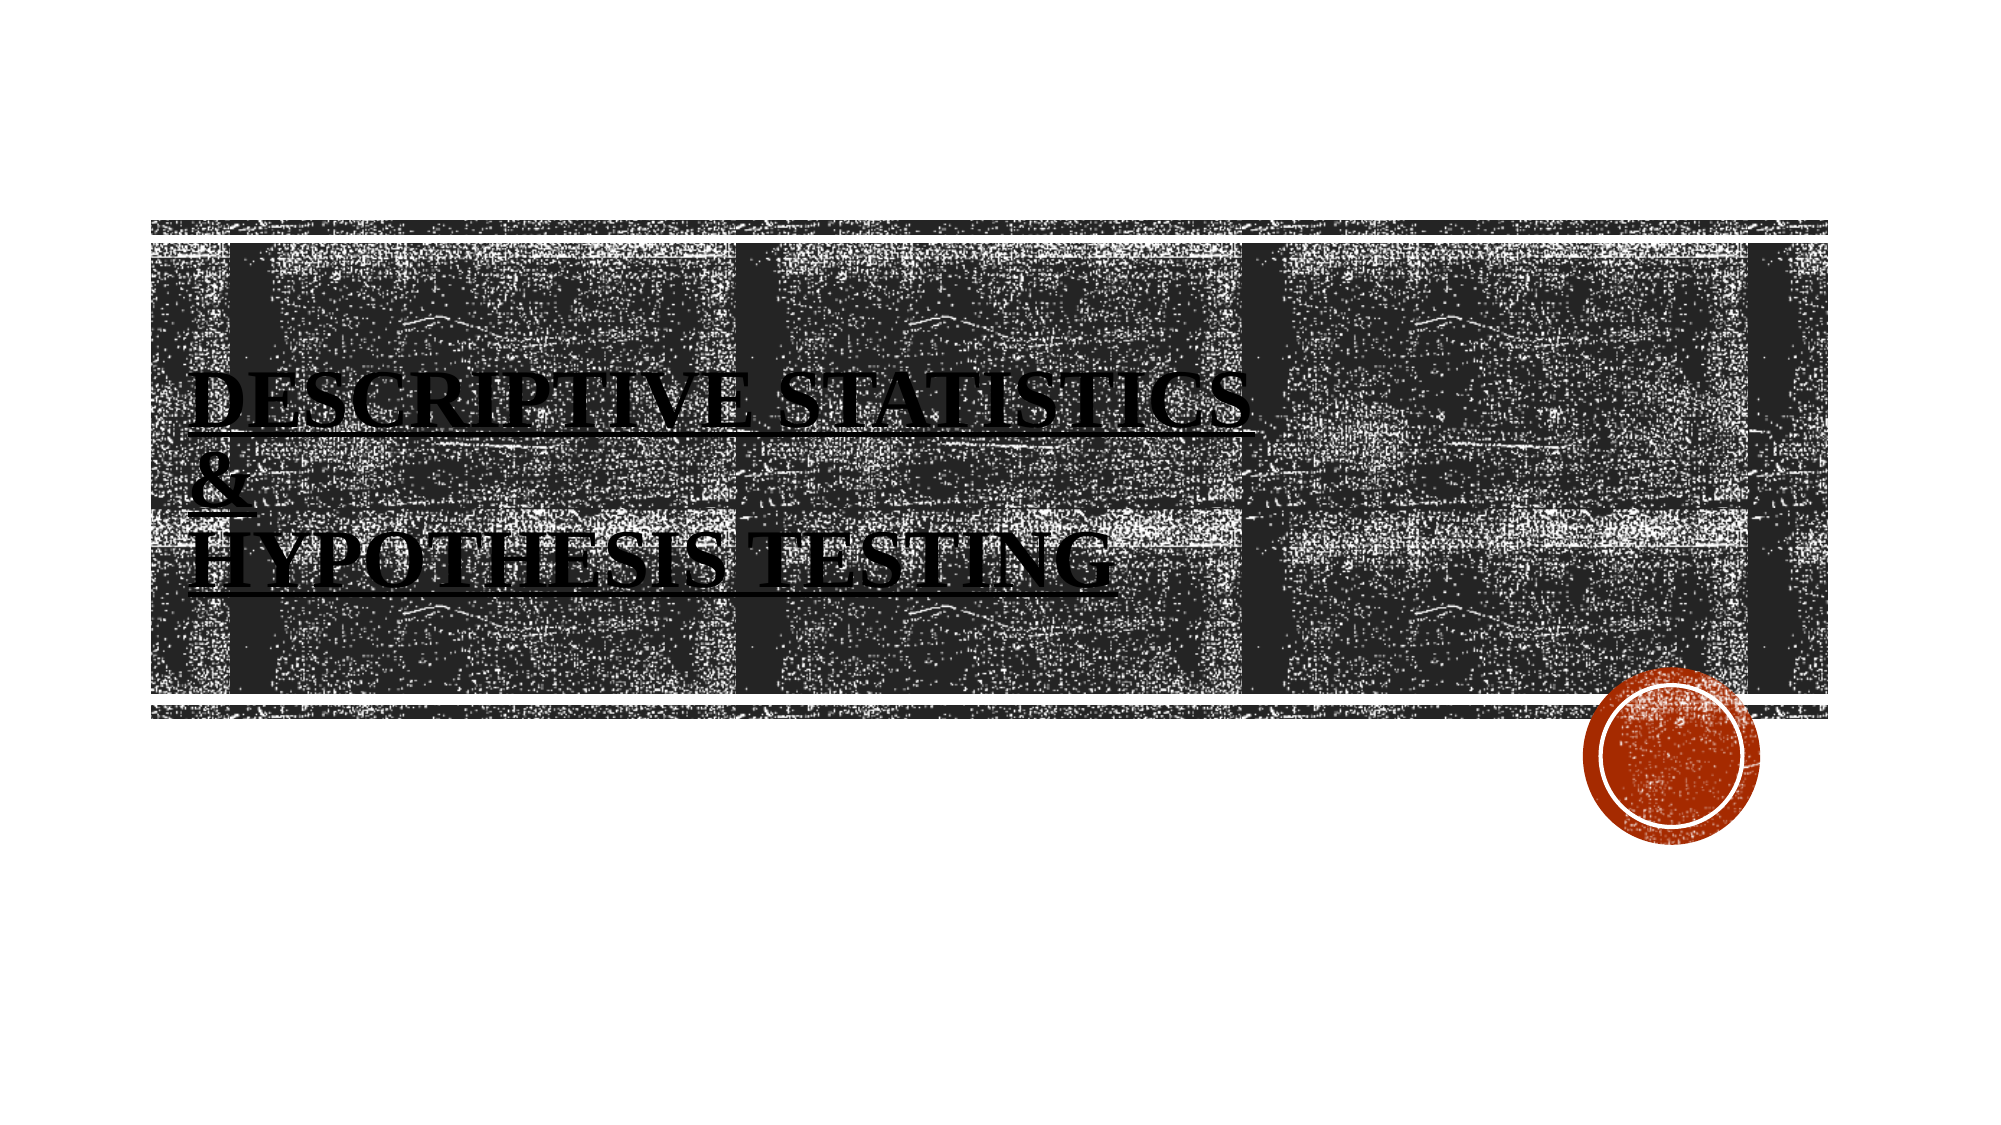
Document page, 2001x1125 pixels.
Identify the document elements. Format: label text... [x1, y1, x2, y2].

title Descriptive Statistics & Hypothesis Testing [172, 234, 1808, 733]
